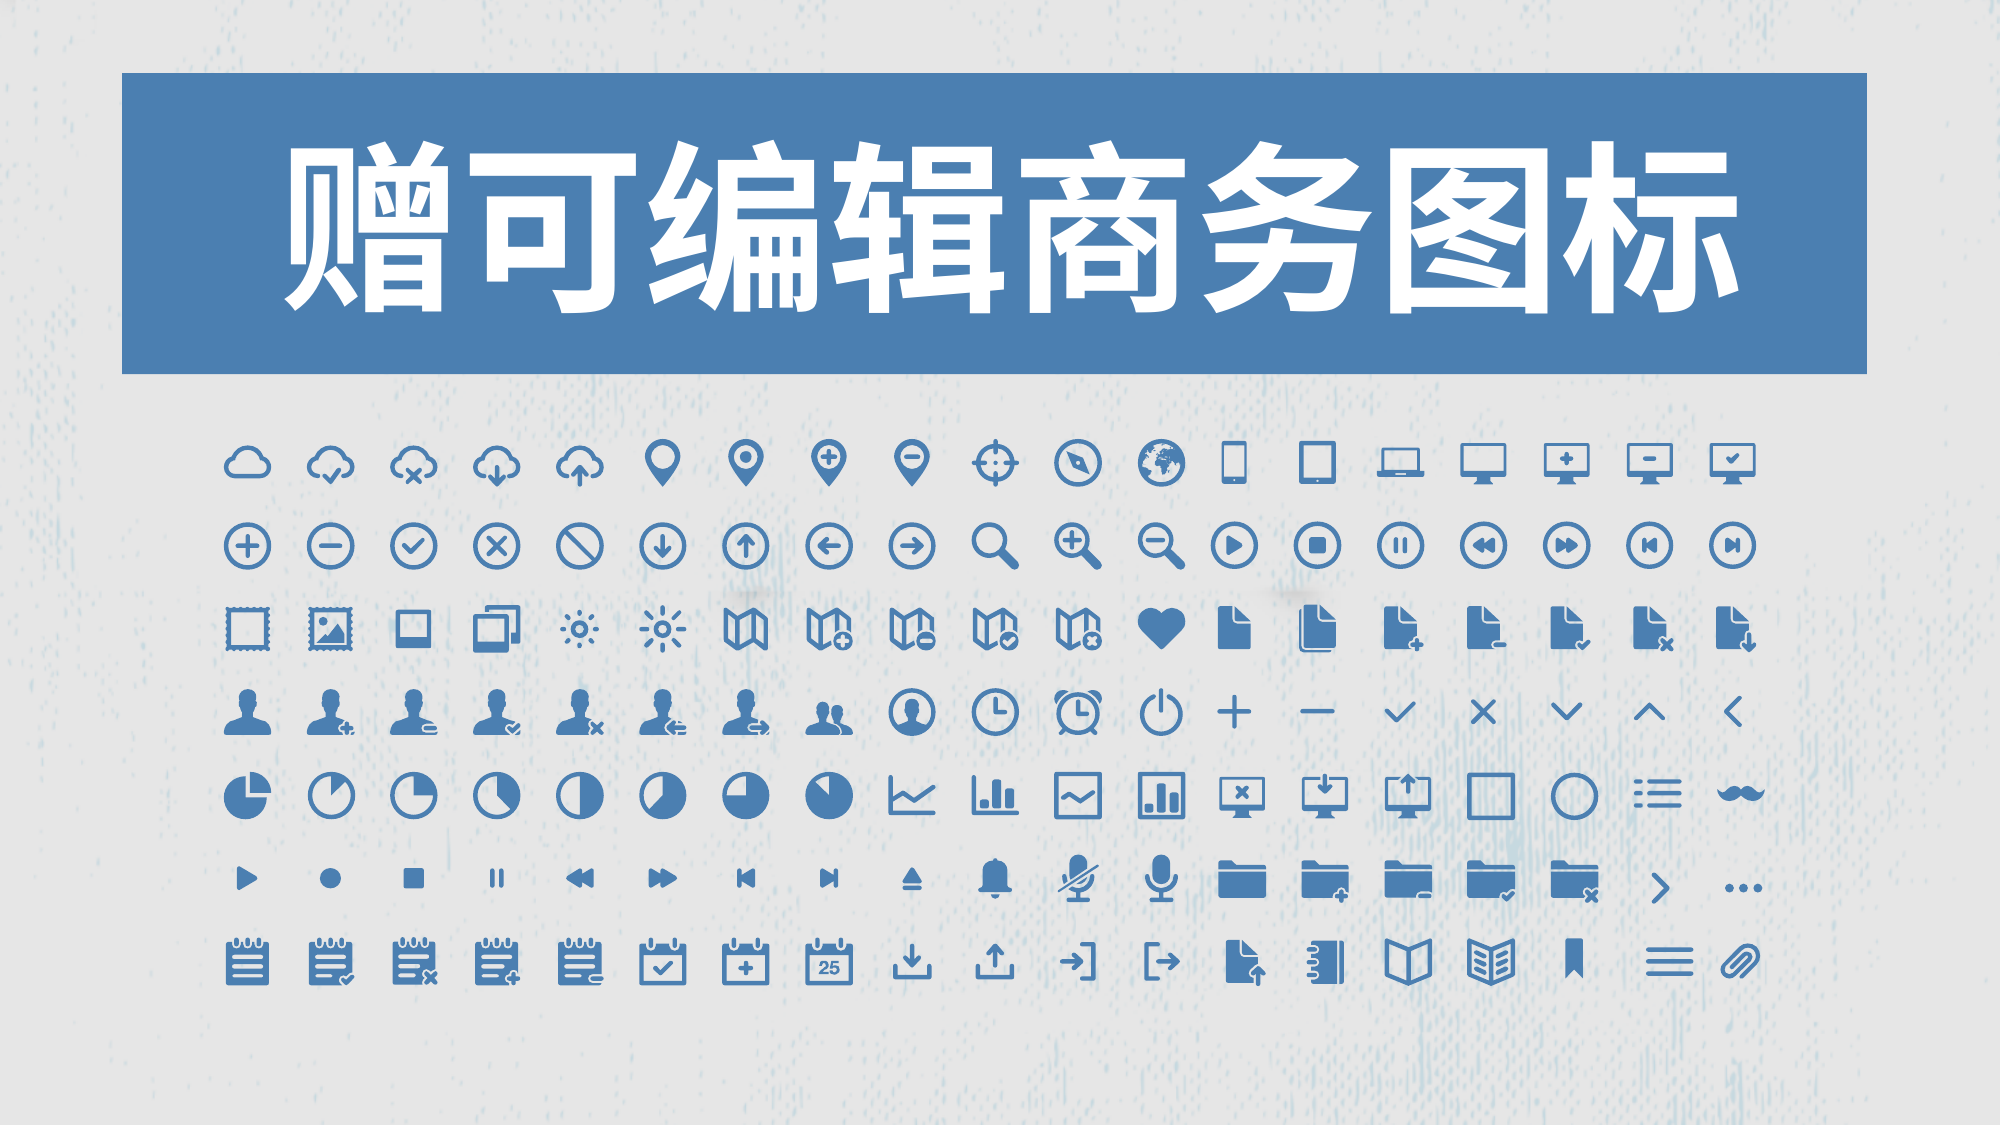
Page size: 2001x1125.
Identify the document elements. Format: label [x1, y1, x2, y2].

text_box [223, 438, 1766, 987]
picture [0, 0, 2000, 1125]
text_box [122, 73, 2000, 375]
